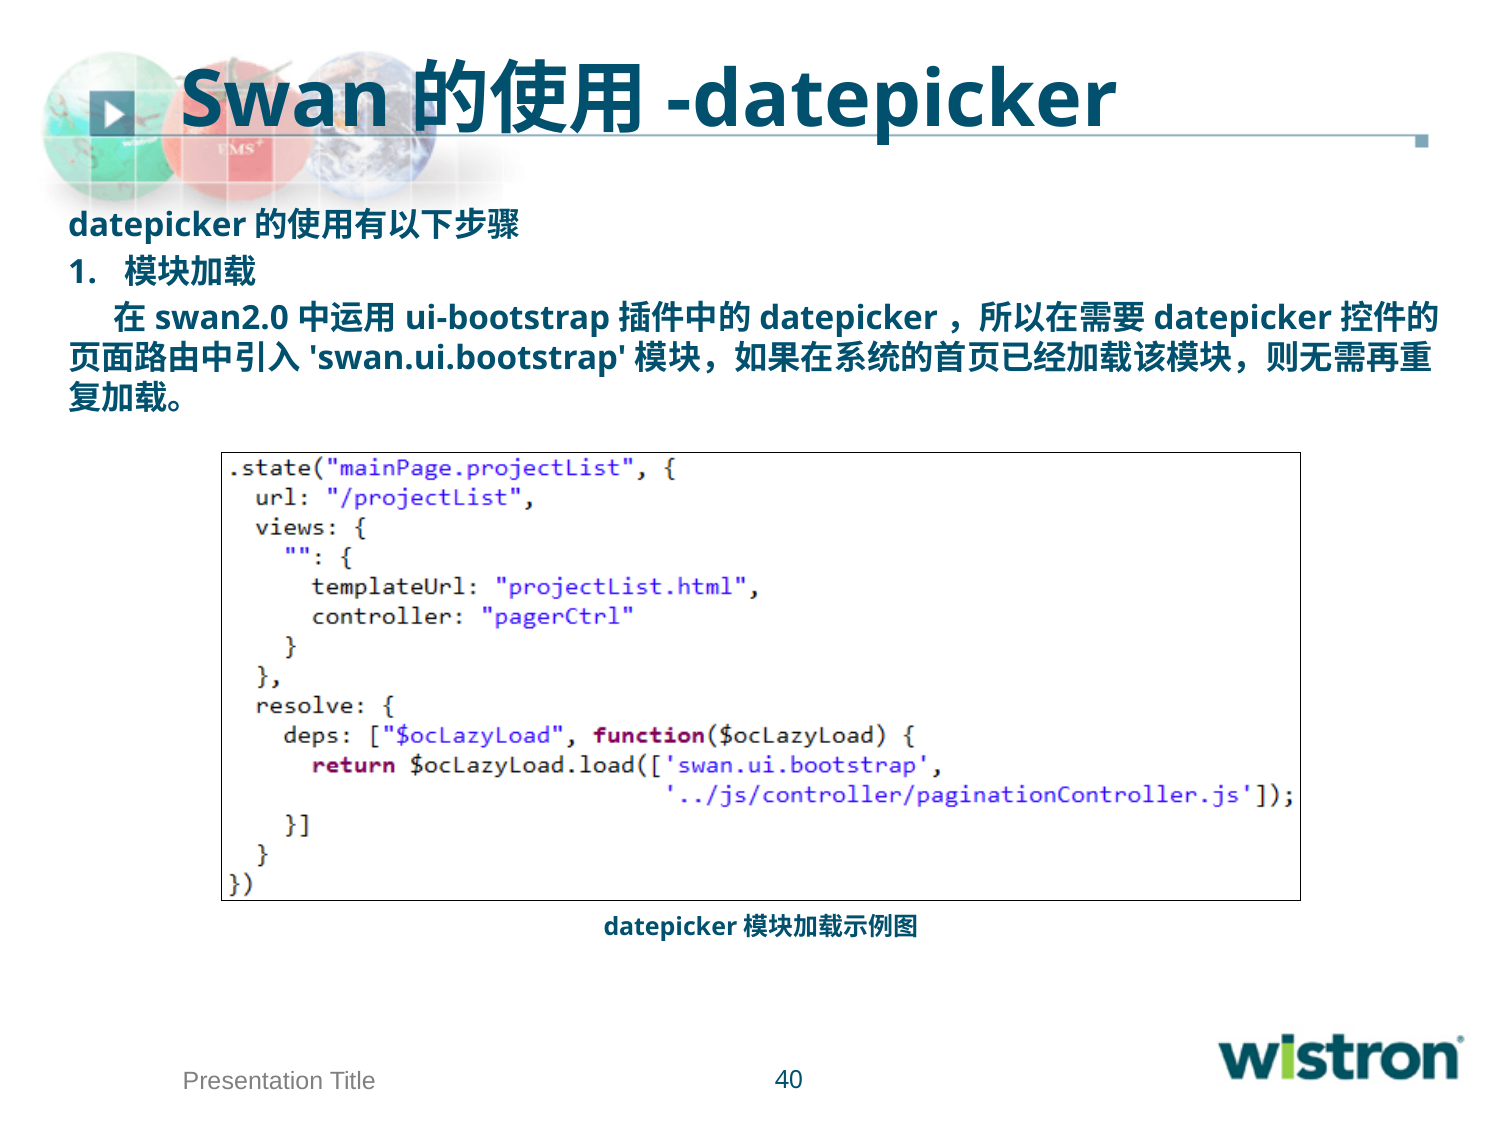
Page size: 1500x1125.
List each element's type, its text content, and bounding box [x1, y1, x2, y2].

text_box Swan的使用-datepicker [165, 34, 1498, 155]
picture [1205, 998, 1471, 1125]
text_box datepicker的使用有以下步骤 模块加载 在swan2.0中运用ui-bootstrap插件中的datepicker，所以在需要datepicker控件的页面路由中引入'swan.ui.bootstrap'模块，如果在系统的首页已经加载该模块，则无需再重复加载。 datepicker模块加载示例图 [53, 149, 1469, 941]
picture [0, 0, 1500, 246]
picture [221, 451, 1302, 901]
